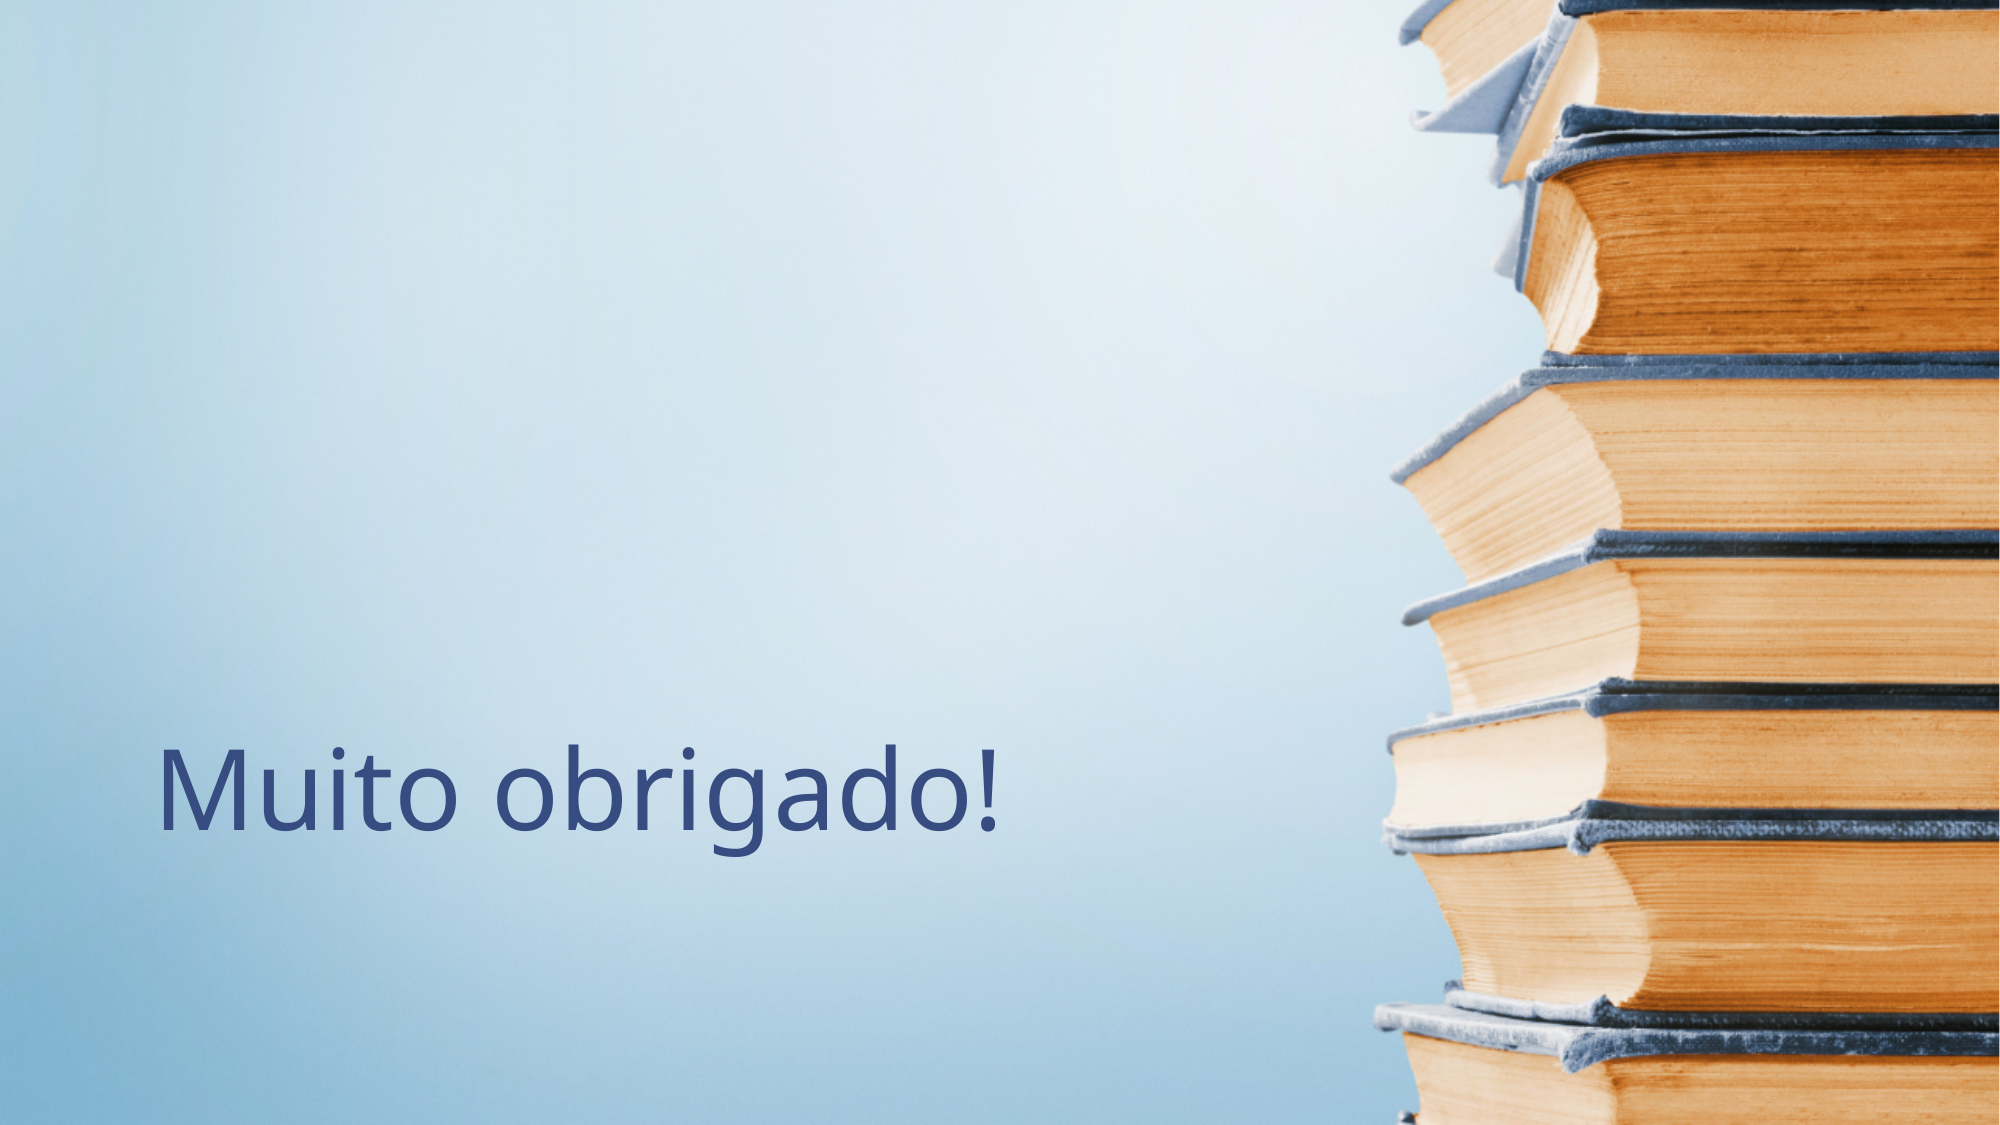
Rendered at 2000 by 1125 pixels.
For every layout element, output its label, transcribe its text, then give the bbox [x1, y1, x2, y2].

title Muito obrigado! [133, 729, 1283, 1046]
picture [0, 0, 2000, 1125]
